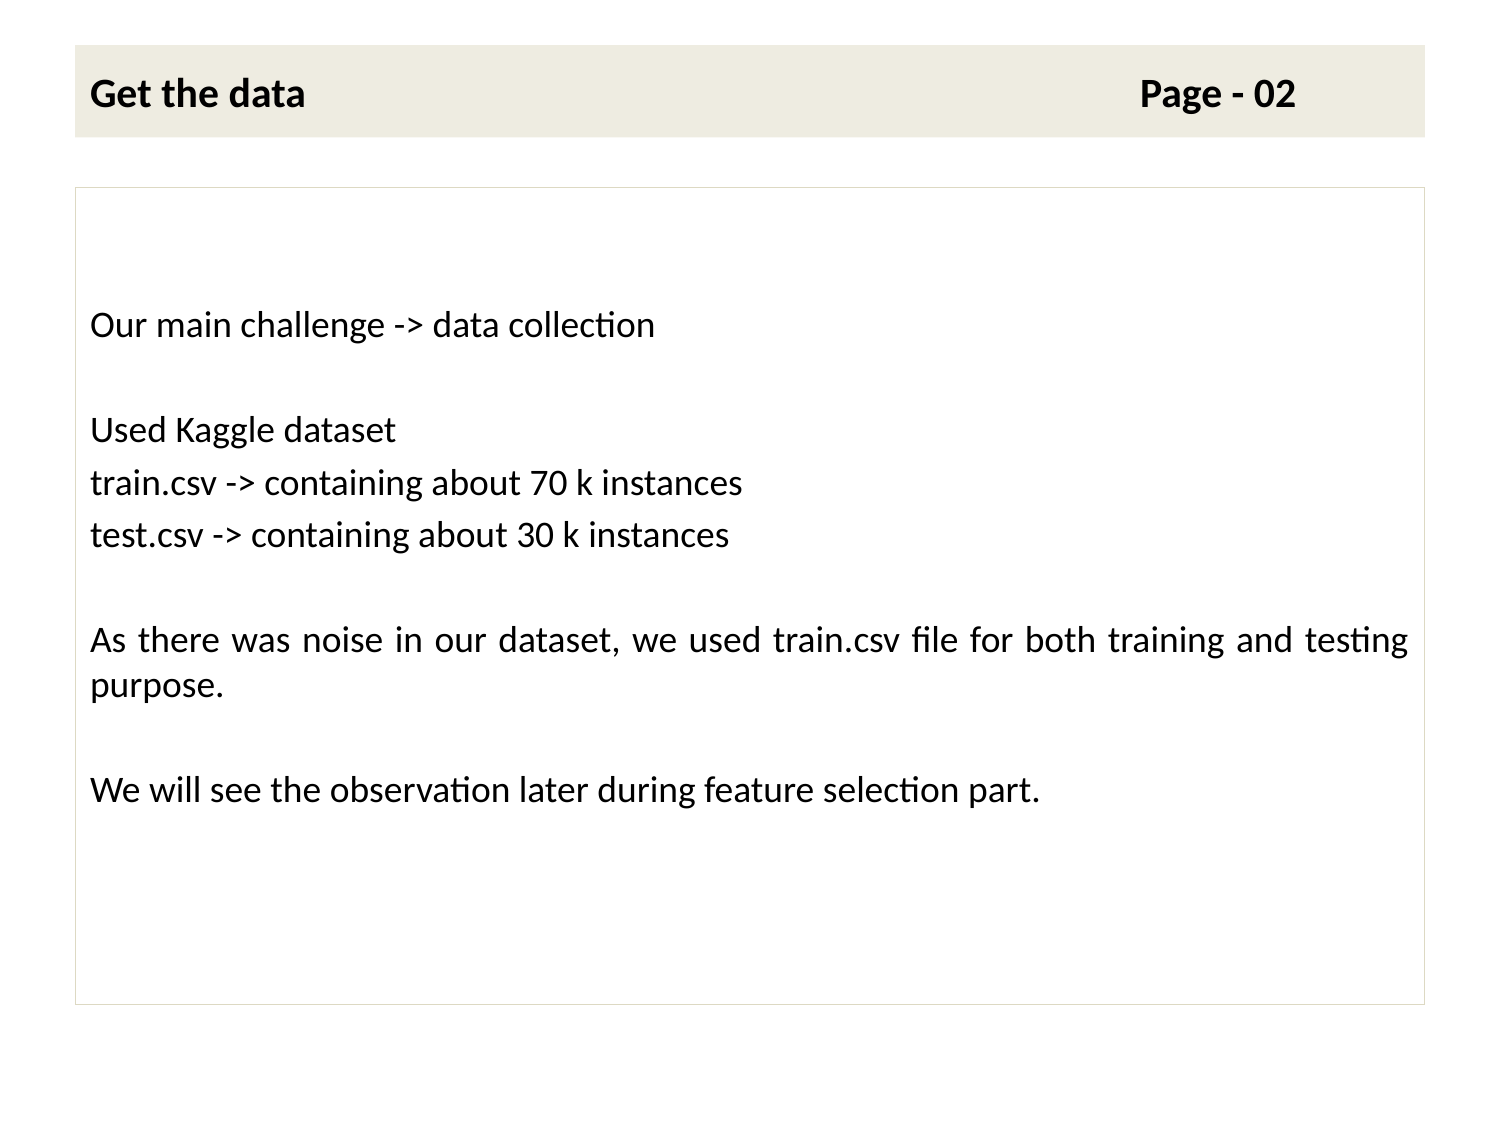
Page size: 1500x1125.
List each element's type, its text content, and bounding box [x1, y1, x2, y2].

title Get the data Page - 02 [75, 45, 1425, 138]
list Our main challenge -> data collection Used Kaggle dataset train.csv -> containing about 70 k instances test.csv -> containing about 30 k instances As there was noise in our dataset, we used train.csv file for both training and testing purpose. We will see the observation later during feature selection part. [75, 187, 1425, 1005]
